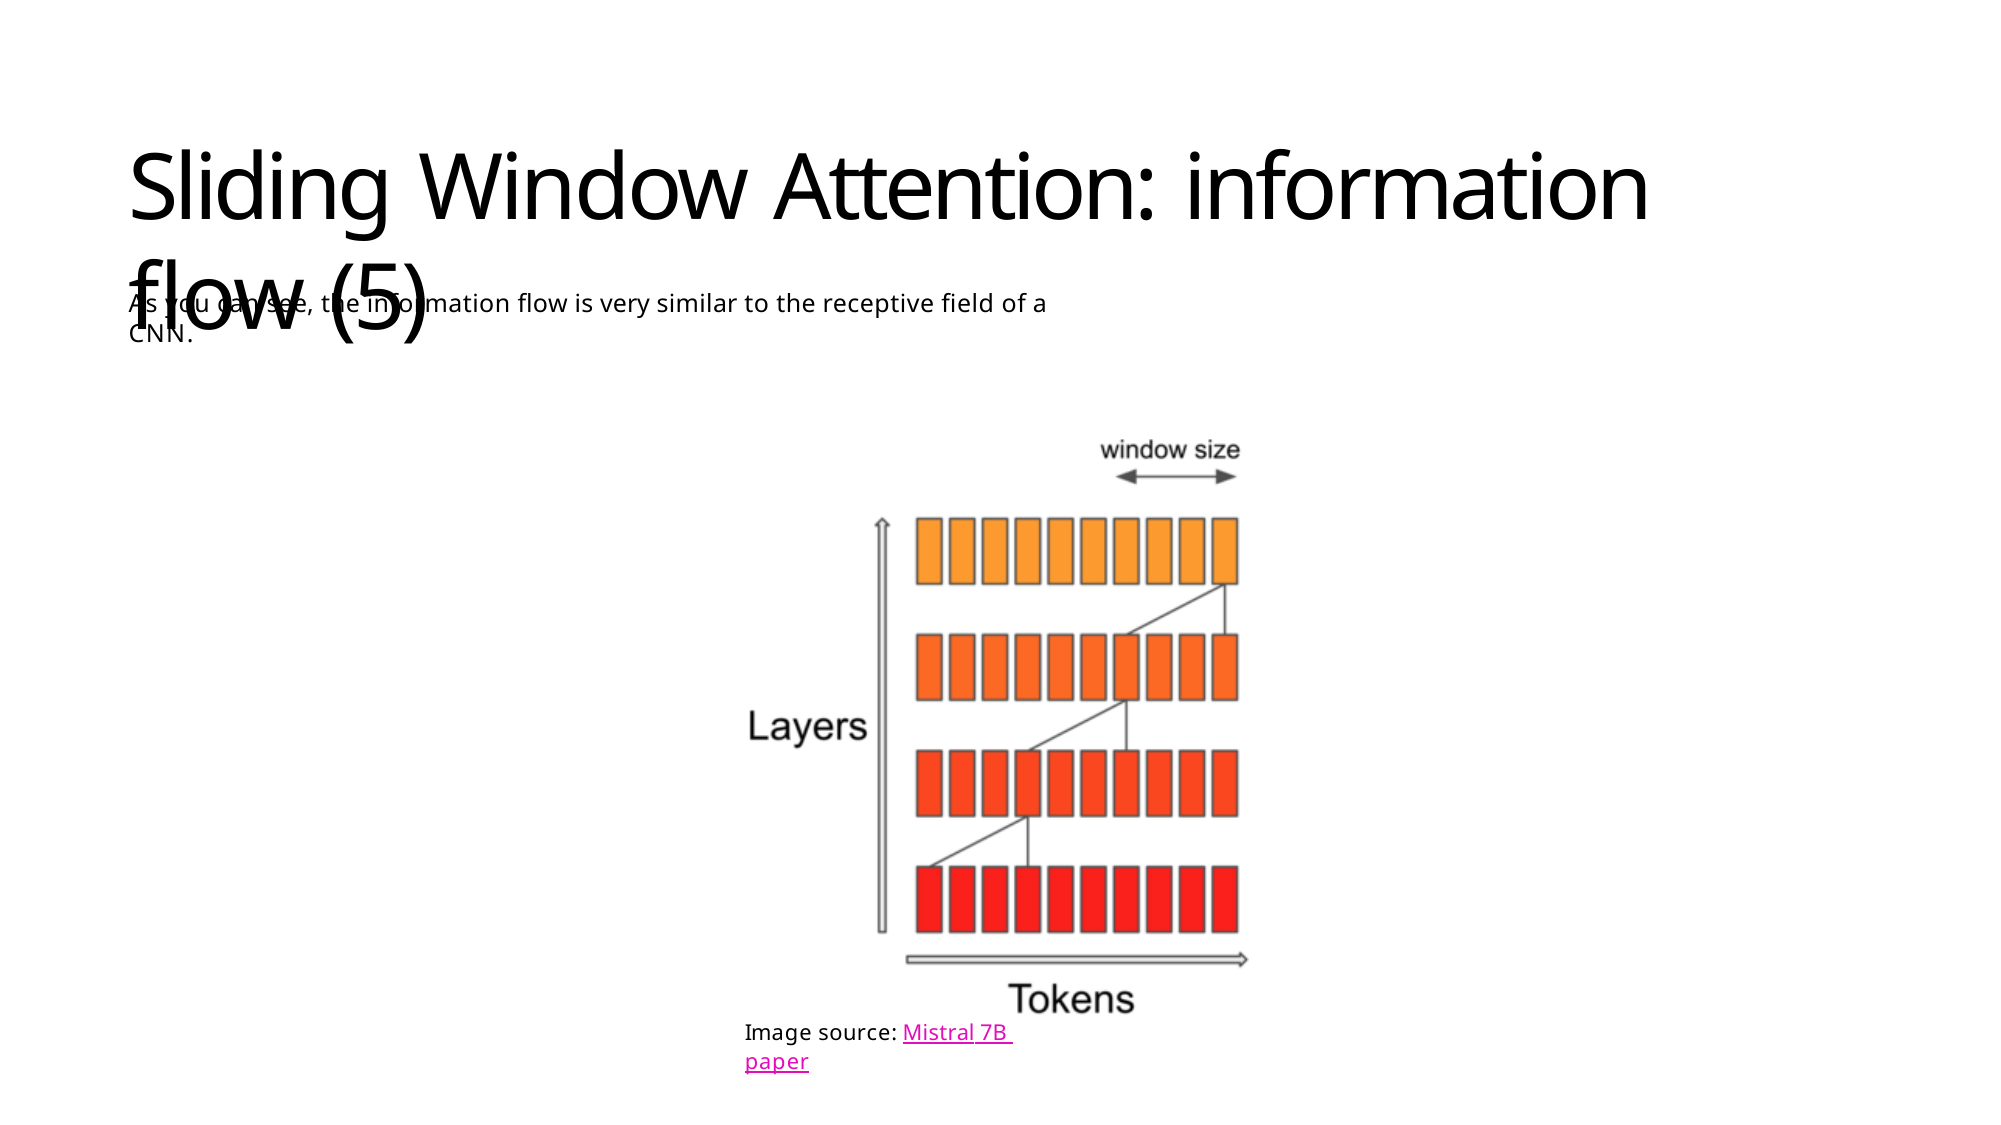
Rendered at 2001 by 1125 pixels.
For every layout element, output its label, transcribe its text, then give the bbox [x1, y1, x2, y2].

text_box Sliding Window Attention: information flow (5) [126, 125, 1817, 348]
text_box As you can see, the information flow is very similar to the receptive field of a CNN. [126, 285, 1059, 348]
text_box Image source: Mistral 7B paper [742, 1016, 1059, 1078]
picture [749, 439, 1249, 1015]
